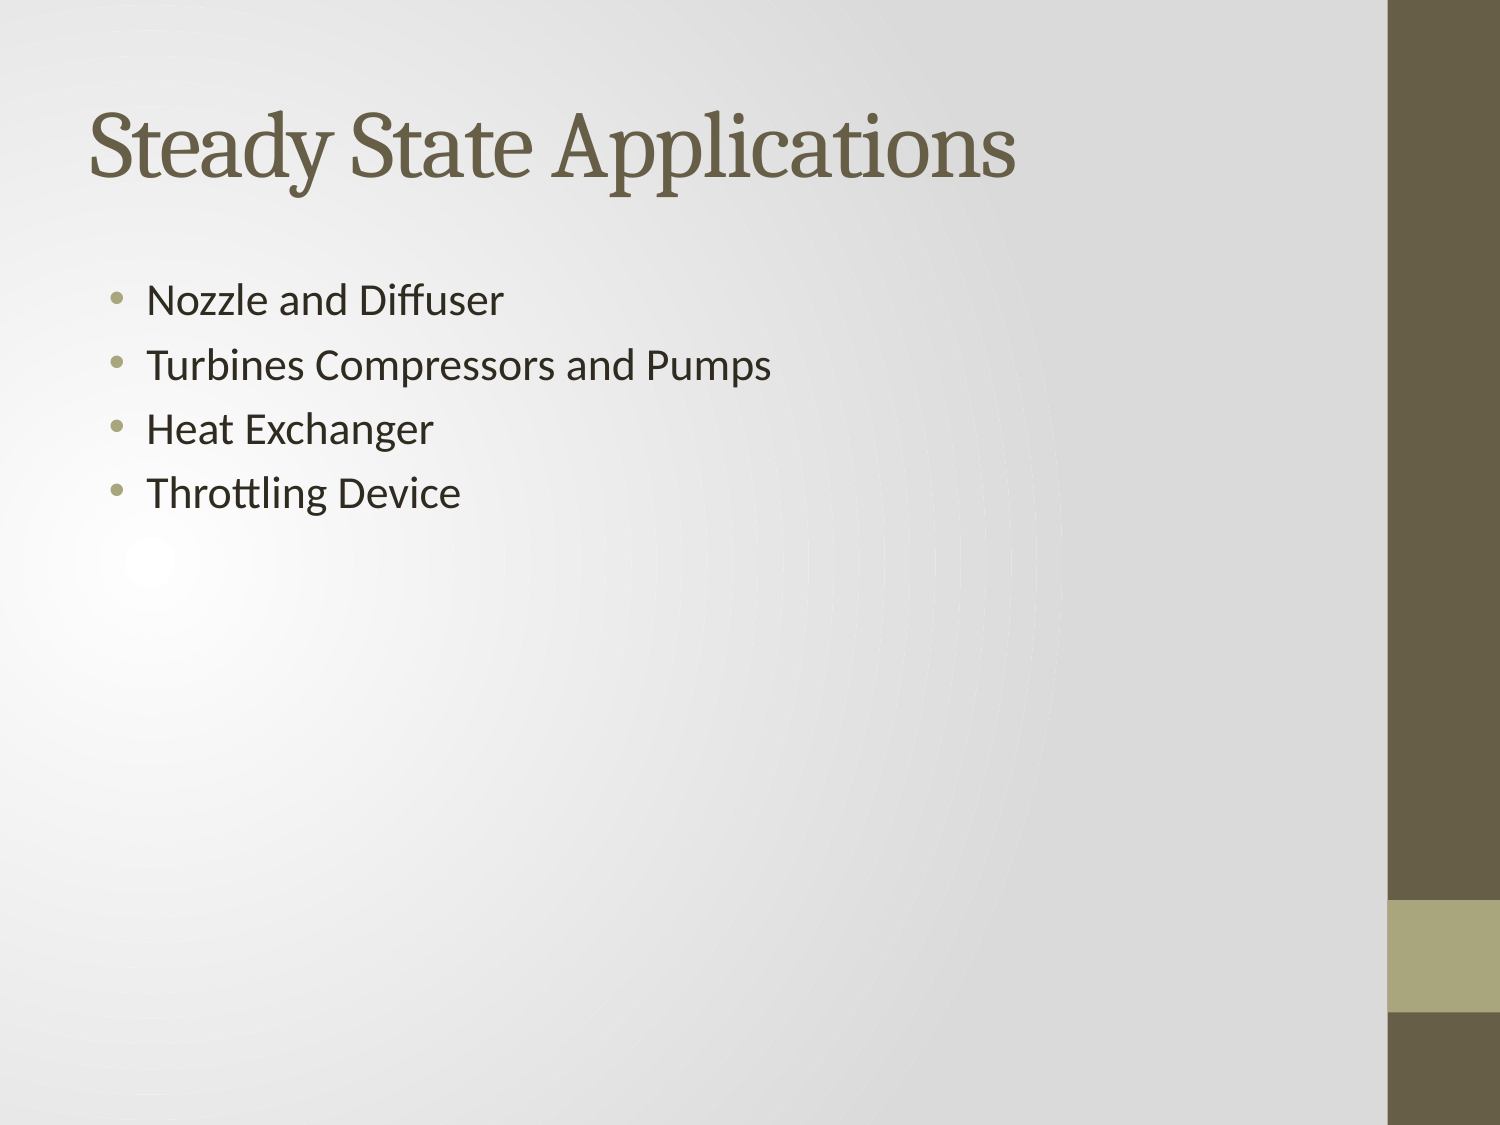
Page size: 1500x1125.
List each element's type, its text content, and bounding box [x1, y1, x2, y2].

list Nozzle and Diffuser Turbines Compressors and Pumps Heat Exchanger Throttling Device [75, 262, 1325, 1050]
title Steady State Applications [75, 45, 1325, 233]
